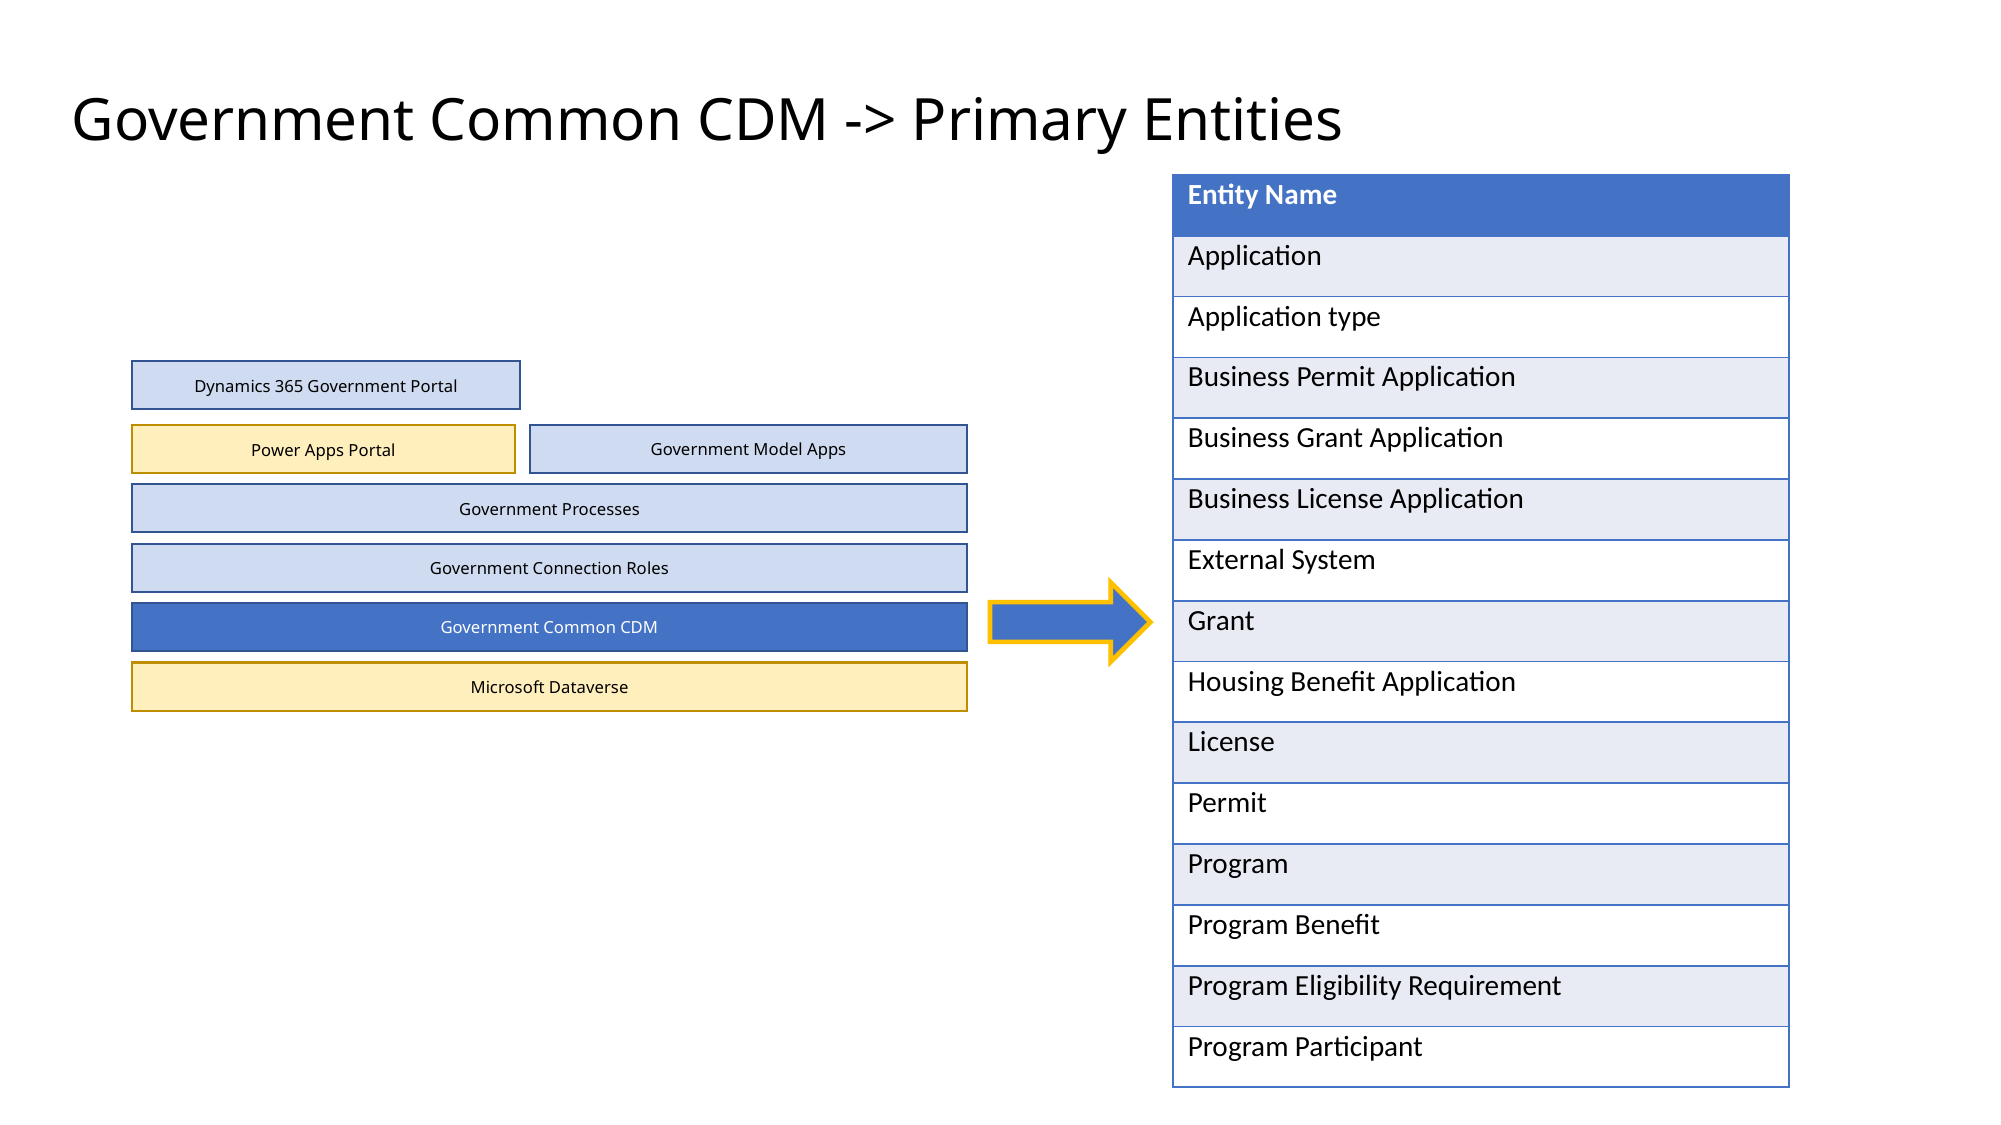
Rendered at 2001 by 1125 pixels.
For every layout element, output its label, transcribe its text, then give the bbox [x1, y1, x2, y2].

table_cell Program Participant [1174, 1027, 1788, 1086]
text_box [131, 424, 968, 711]
text_box Government Common CDM -> Primary Entities [57, 75, 1423, 160]
text_box [988, 579, 1152, 665]
table_cell License [1174, 723, 1788, 782]
table_cell Business License Application [1174, 480, 1788, 539]
table_cell Program [1174, 845, 1788, 904]
text_box Dynamics 365 Government Portal [131, 360, 521, 410]
table_cell Grant [1174, 602, 1788, 661]
table_cell Application type [1174, 297, 1788, 357]
table_cell Permit [1174, 784, 1788, 843]
table_cell Program Eligibility Requirement [1174, 967, 1788, 1026]
table_cell Program Benefit [1174, 906, 1788, 965]
table_cell External System [1174, 541, 1788, 600]
table_cell Application [1174, 237, 1788, 296]
table_cell Business Permit Application [1174, 358, 1788, 417]
table_cell Housing Benefit Application [1174, 662, 1788, 721]
table_cell Business Grant Application [1174, 419, 1788, 478]
table_header Entity Name [1174, 176, 1788, 235]
